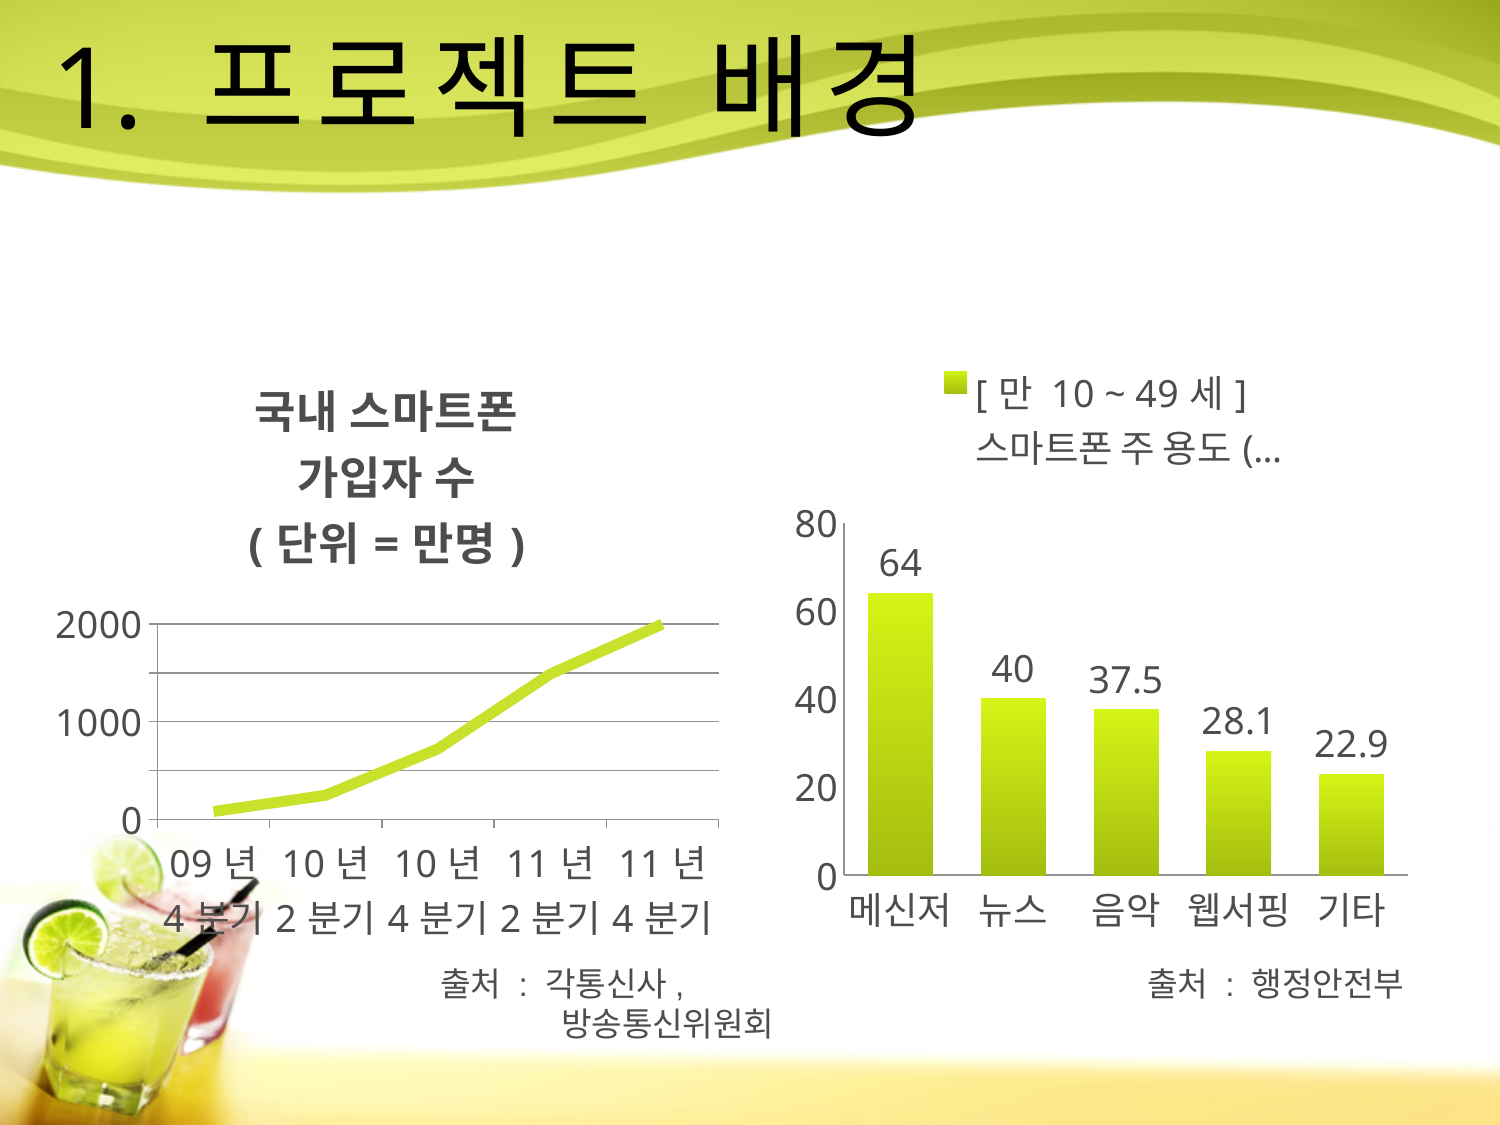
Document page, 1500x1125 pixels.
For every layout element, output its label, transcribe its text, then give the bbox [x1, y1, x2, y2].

chart [40, 341, 733, 957]
title 프로젝트 배경 [35, 24, 1424, 143]
picture [0, 0, 1500, 1125]
chart [749, 329, 1436, 951]
text_box 출처 : 행정안전부 [1128, 959, 1424, 1011]
text_box 출처 : 각통신사, 방송통신위원회 [336, 955, 798, 1051]
